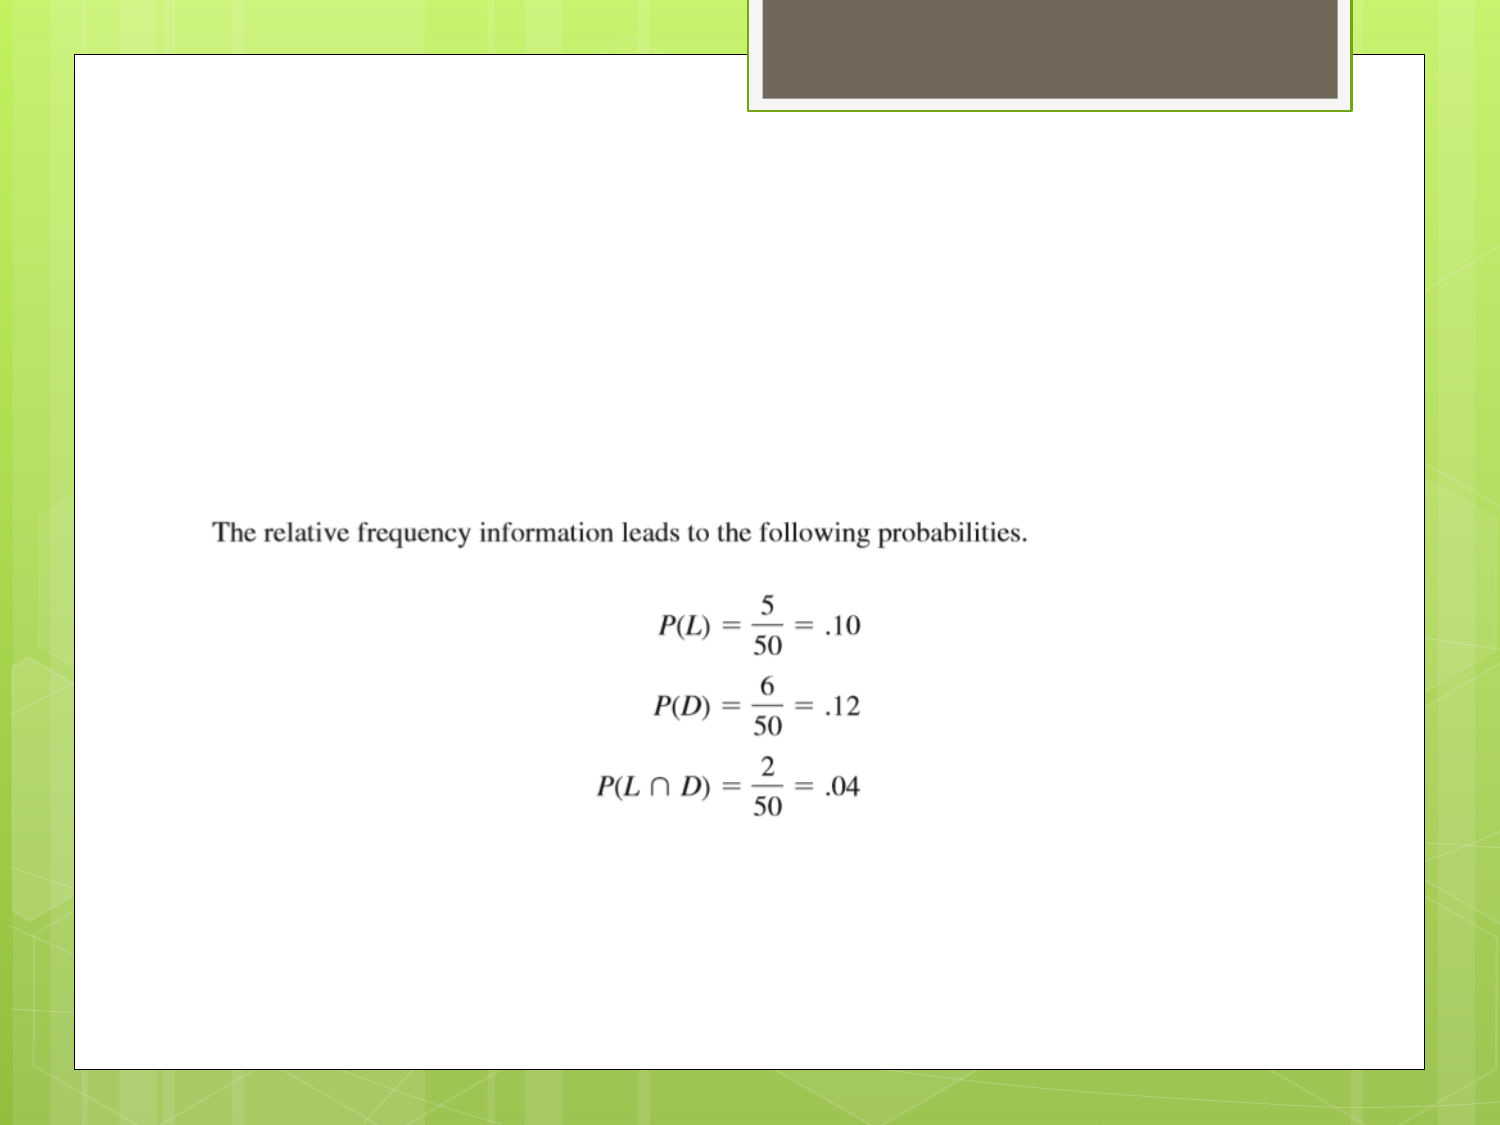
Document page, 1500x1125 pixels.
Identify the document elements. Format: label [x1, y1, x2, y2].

list [170, 503, 1284, 835]
